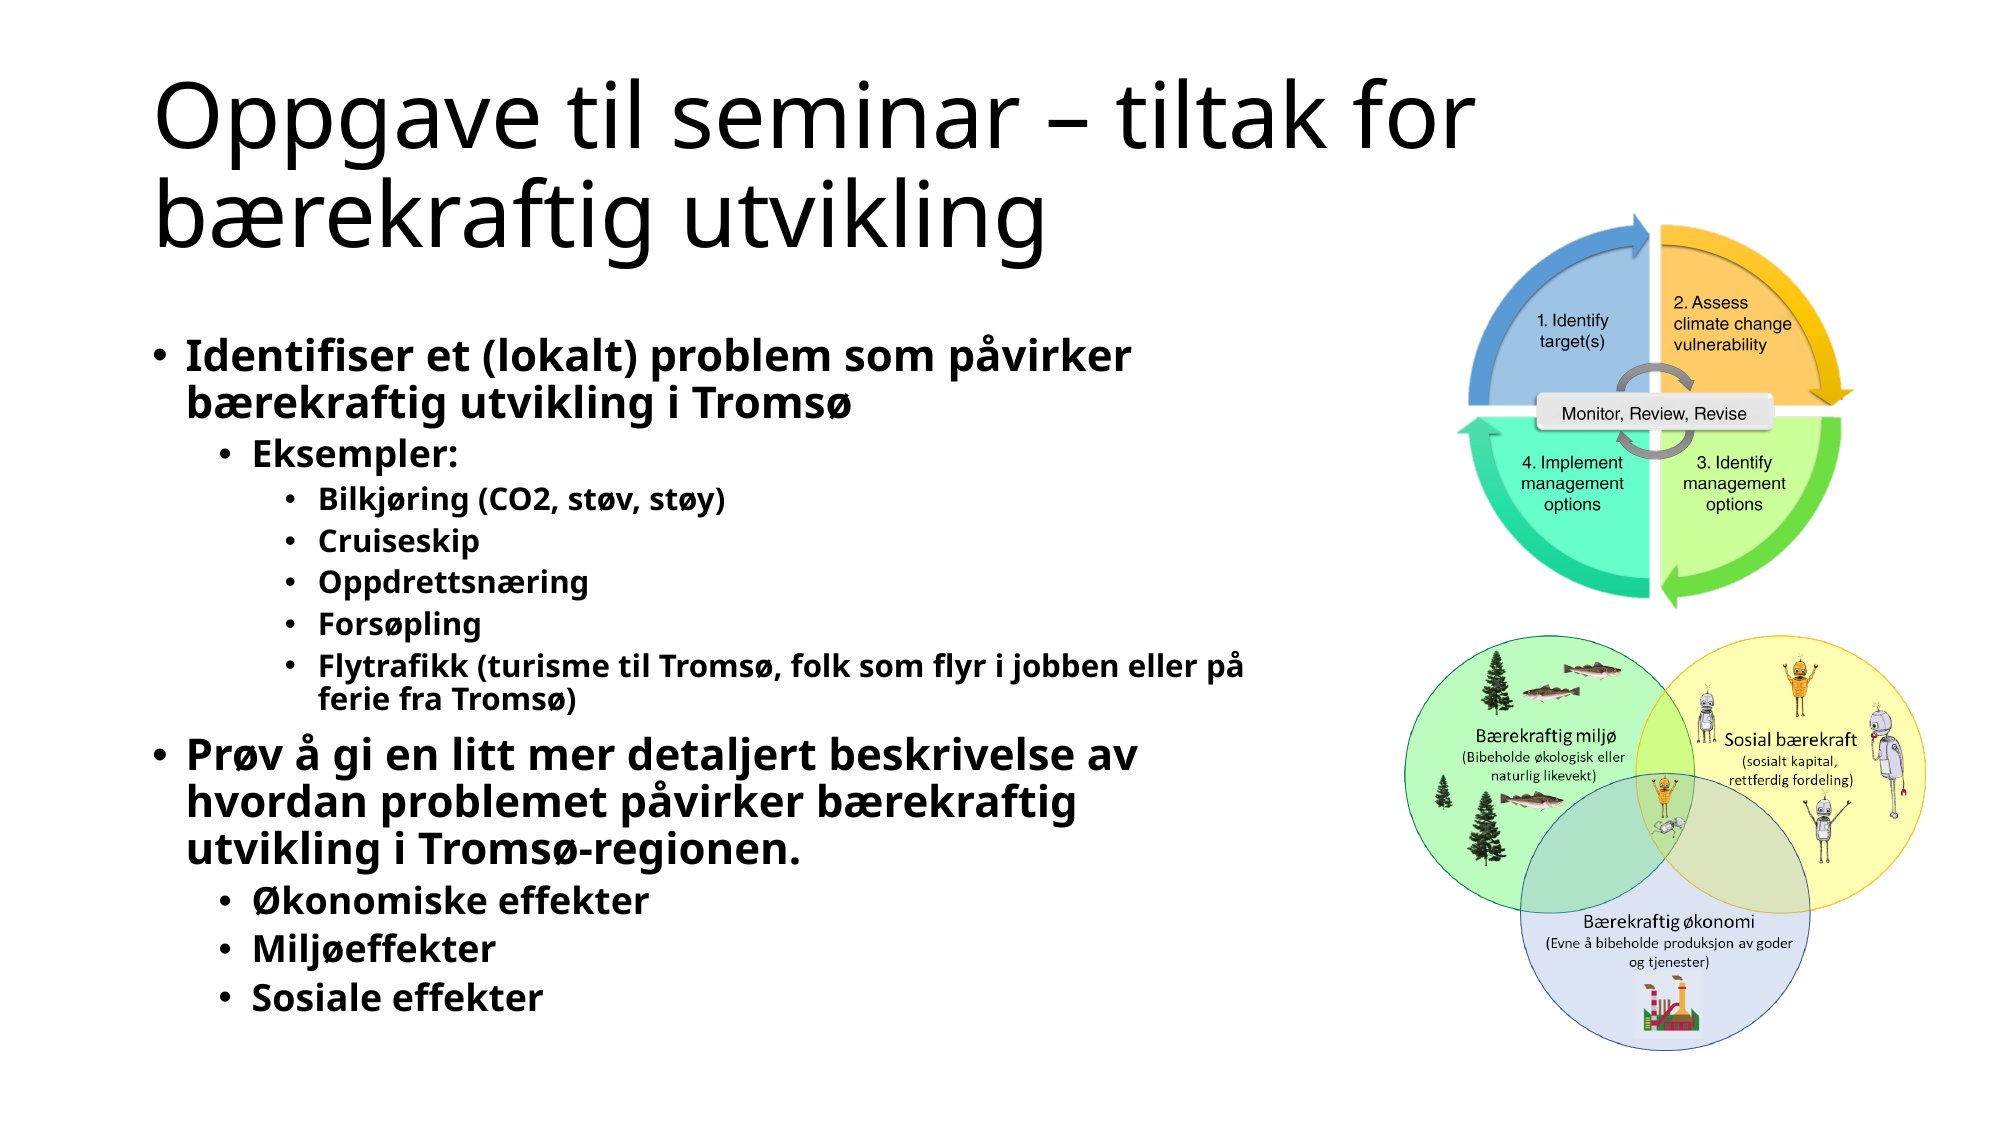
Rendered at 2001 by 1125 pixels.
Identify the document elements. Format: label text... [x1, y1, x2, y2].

picture [1404, 635, 1926, 1051]
picture [1453, 208, 1877, 617]
list Identifiser et (lokalt) problem som påvirker bærekraftig utvikling i Tromsø Eksempler: Bilkjøring (CO2, støv, støy) Cruiseskip Oppdrettsnæring Forsøpling Flytrafikk (turisme til Tromsø, folk som flyr i jobben eller på ferie fra Tromsø) Prøv å gi en litt mer detaljert beskrivelse av hvordan problemet påvirker bærekraftig utvikling i Tromsø-regionen. Økonomiske effekter Miljøeffekter Sosiale effekter [137, 326, 1267, 1032]
title Oppgave til seminar – tiltak for bærekraftig utvikling [137, 59, 1863, 278]
